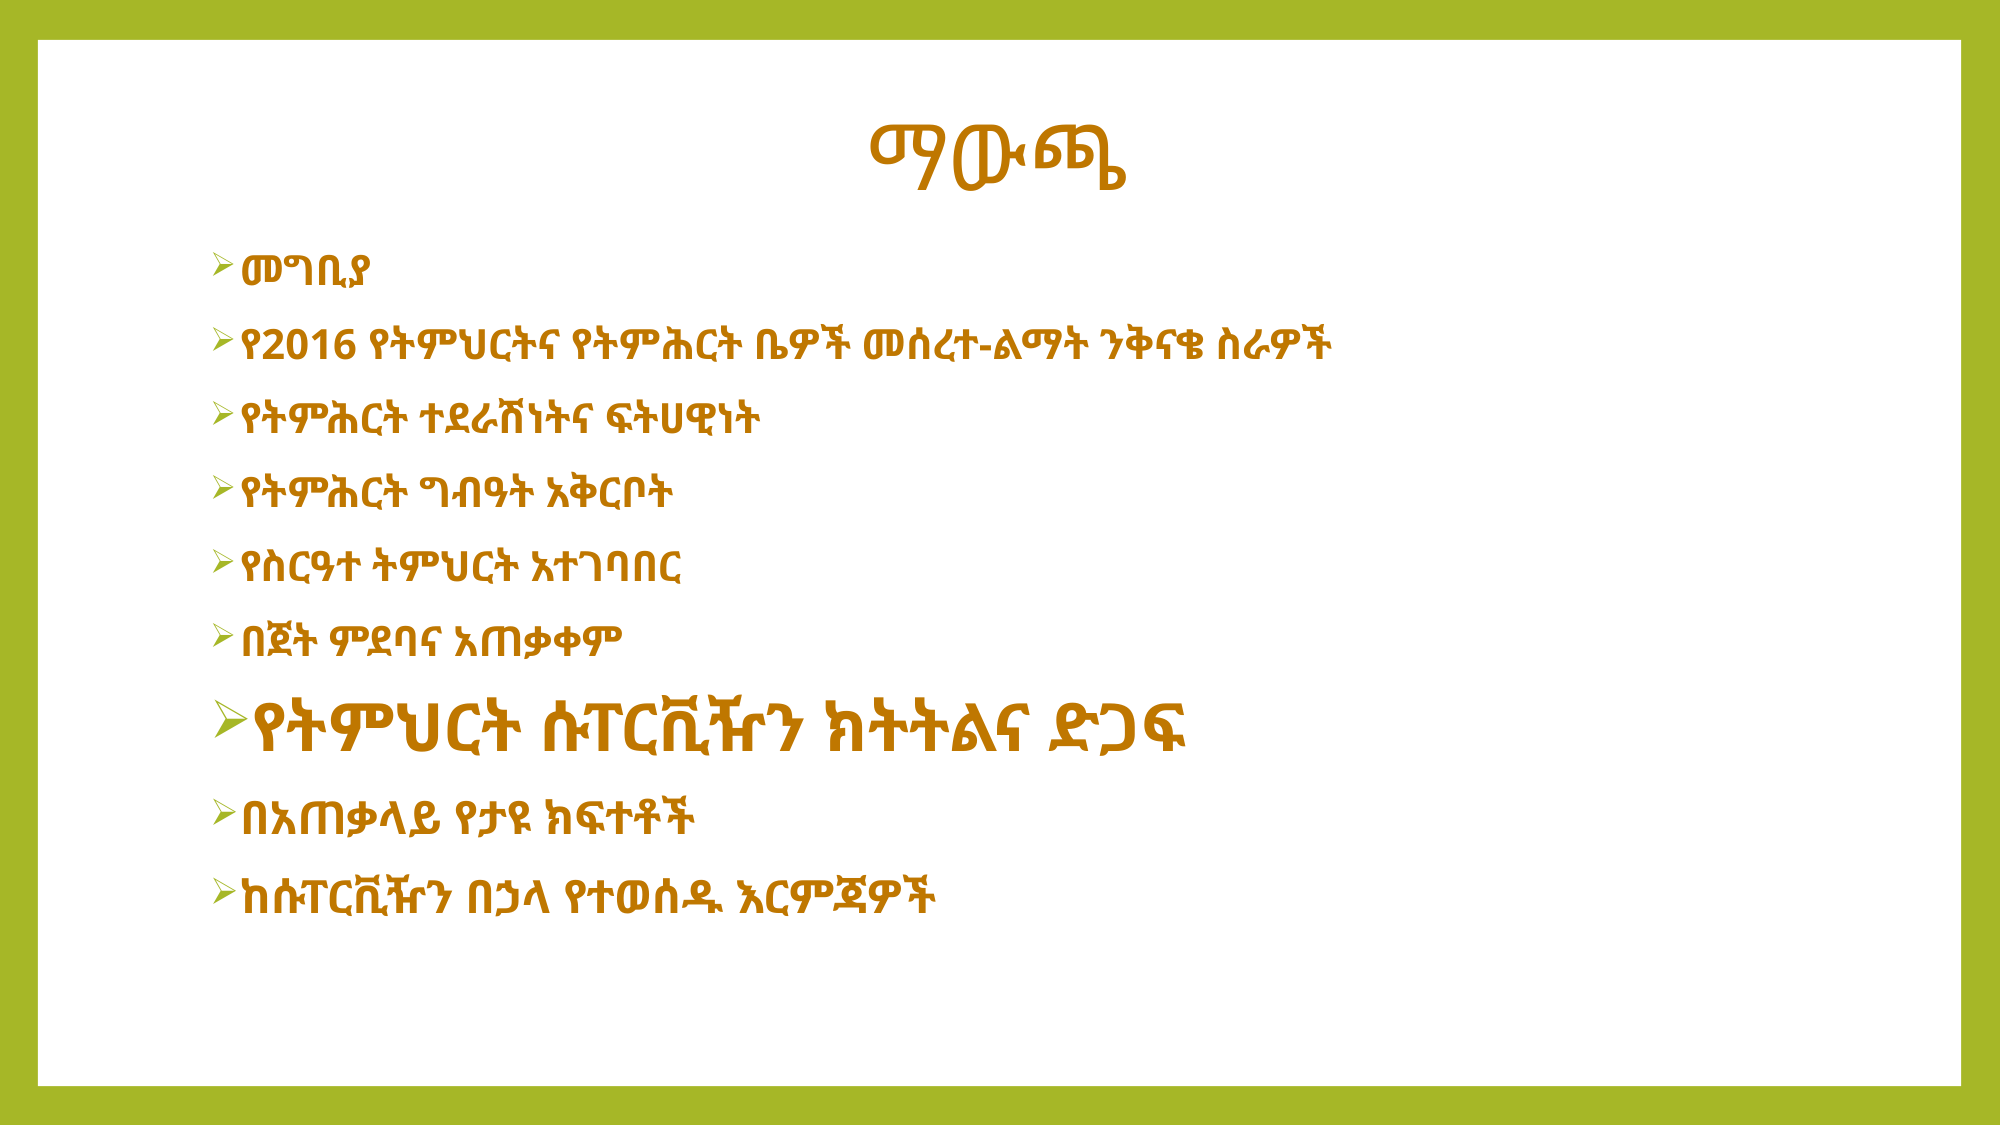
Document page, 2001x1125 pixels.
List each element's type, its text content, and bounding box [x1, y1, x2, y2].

title ማውጫ [187, 99, 1808, 222]
list መግቢያ የ2016 የትምህርትና የትምሕርት ቤዎች መሰረተ-ልማት ንቅናቄ ስራዎች የትምሕርት ተደራሽነትና ፍትሀዊነት የትምሕርት ግብዓት አቅርቦት የስርዓተ ትምህርት አተገባበር በጀት ምደባና አጠቃቀም የትምህርት ሱፐርቪዥን ክትትልና ድጋፍ በአጠቃላይ የታዩ ክፍተቶች ከሱፐርቪዥን በኃላ የተወሰዱ እርምጃዎች [187, 241, 1808, 1049]
